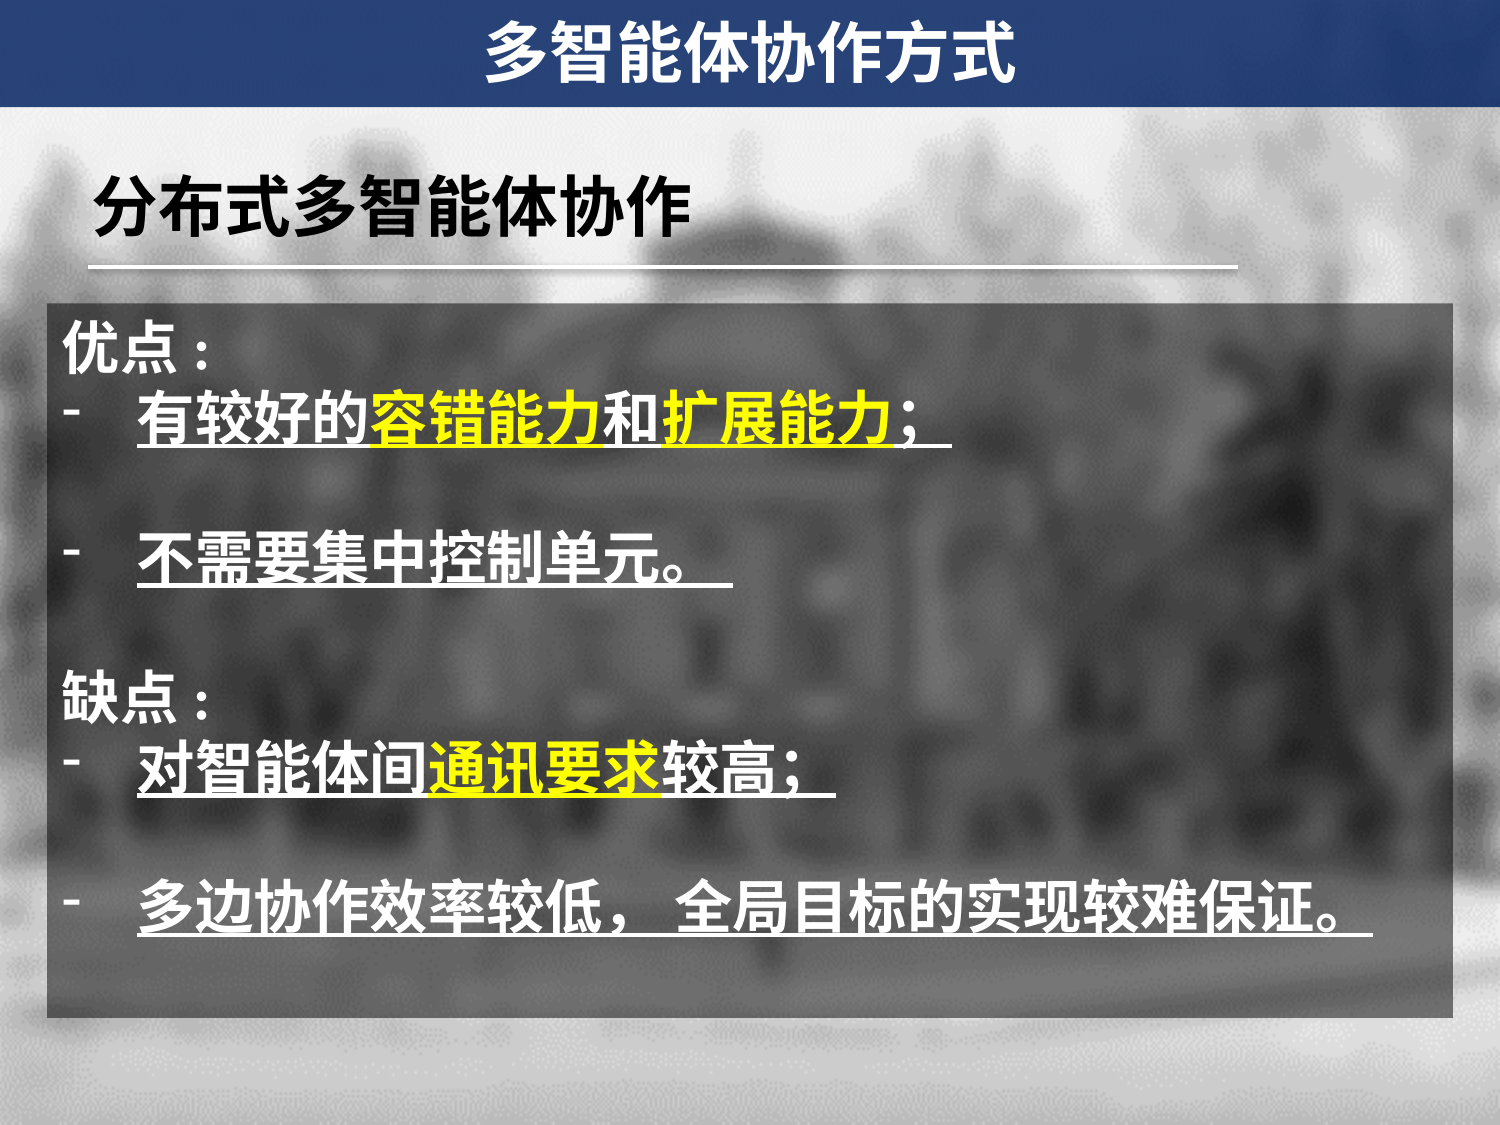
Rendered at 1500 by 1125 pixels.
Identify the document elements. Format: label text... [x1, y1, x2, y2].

picture [0, 109, 1500, 1125]
text_box 分布式多智能体协作 [76, 157, 1471, 253]
text_box 优点: 有较好的容错能力和扩展能力； 不需要集中控制单元。 缺点: 对智能体间通讯要求较高； 多边协作效率较低， 全局目标的实现较难保证。 [47, 303, 1453, 1018]
text_box 多智能体协作方式 [0, 0, 1500, 109]
